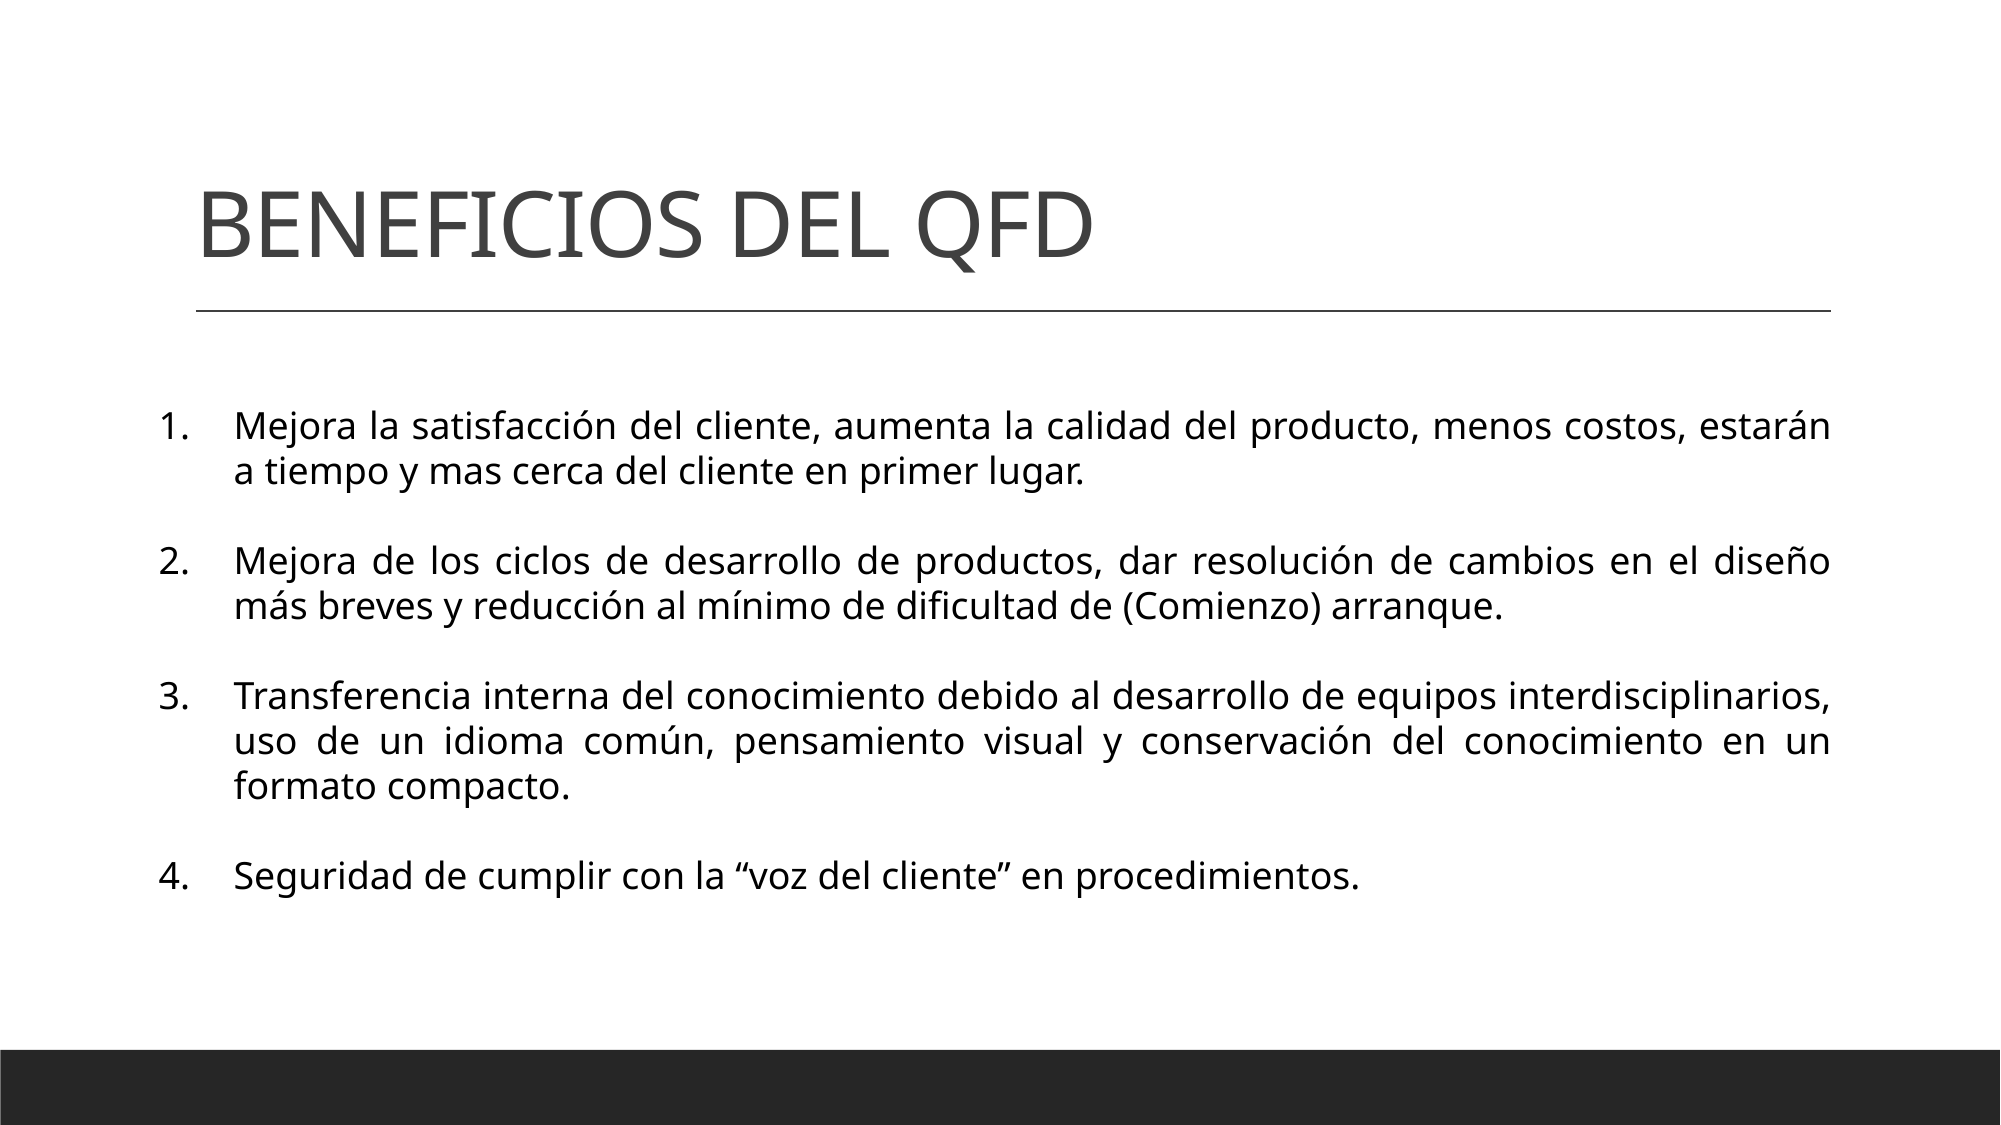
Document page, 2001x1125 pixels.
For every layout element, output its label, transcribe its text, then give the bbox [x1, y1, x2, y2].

title BENEFICIOS DEL QFD [180, 47, 1830, 285]
text_box Mejora la satisfacción del cliente, aumenta la calidad del producto, menos costos, estarán a tiempo y mas cerca del cliente en primer lugar. Mejora de los ciclos de desarrollo de productos, dar resolución de cambios en el diseño más breves y reducción al mínimo de dificultad de (Comienzo) arranque. Transferencia interna del conocimiento debido al desarrollo de equipos interdisciplinarios, uso de un idioma común, pensamiento visual y conservación del conocimiento en un formato compacto. Seguridad de cumplir con la “voz del cliente” en procedimientos. [143, 394, 1848, 905]
